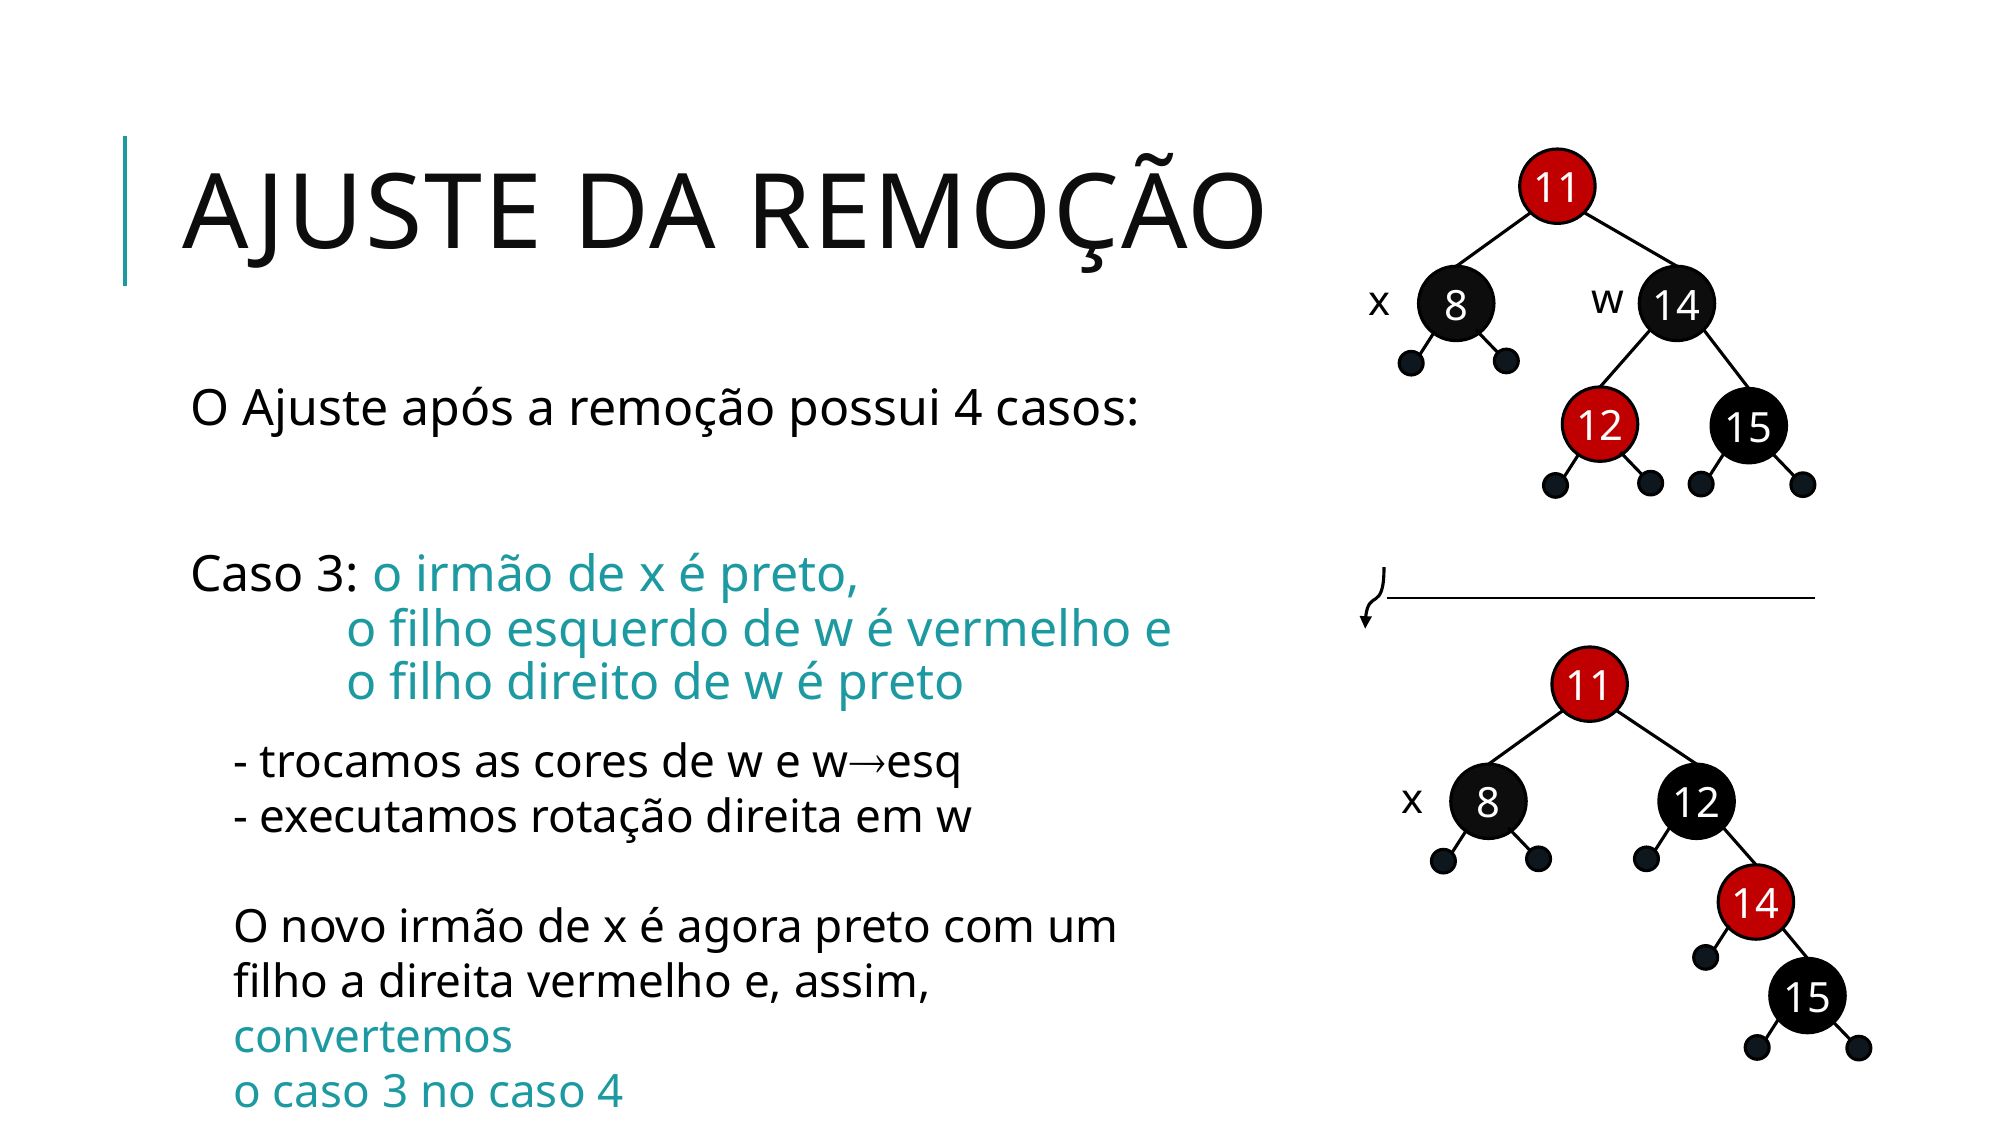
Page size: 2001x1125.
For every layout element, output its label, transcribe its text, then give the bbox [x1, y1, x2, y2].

text_box x [1386, 764, 1438, 829]
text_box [1364, 566, 1385, 629]
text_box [1828, 1016, 1872, 1061]
text_box 8 [1449, 763, 1528, 840]
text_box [1693, 925, 1730, 970]
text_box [1508, 827, 1551, 871]
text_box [1398, 331, 1436, 376]
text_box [1599, 329, 1651, 388]
text_box x [1354, 266, 1406, 331]
text_box 11 [1550, 645, 1629, 723]
text_box 12 [1657, 763, 1736, 840]
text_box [1723, 827, 1757, 866]
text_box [1456, 212, 1531, 267]
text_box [1616, 710, 1697, 765]
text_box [1782, 928, 1808, 959]
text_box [1744, 1015, 1782, 1060]
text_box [1703, 329, 1750, 389]
text_box 8 [1417, 265, 1496, 342]
text_box 15 [1709, 387, 1788, 465]
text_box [1772, 453, 1816, 497]
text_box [1634, 826, 1671, 871]
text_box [1431, 828, 1468, 874]
list O Ajuste após a remoção possui 4 casos: Caso 3: o irmão de x é preto, o filho esquerdo de w é vermelho e o filho direito de w é preto [168, 375, 1763, 1035]
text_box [1688, 451, 1726, 497]
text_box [1583, 212, 1678, 267]
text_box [1475, 329, 1519, 374]
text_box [1488, 710, 1564, 765]
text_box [1543, 453, 1580, 498]
text_box - trocamos as cores de w e wesq - executamos rotação direita em w O novo irmão de x é agora preto com um filho a direita vermelho e, assim, convertemos o caso 3 no caso 4 [218, 724, 1219, 1125]
text_box 14 [1716, 864, 1795, 941]
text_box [1620, 451, 1663, 496]
text_box w [1576, 264, 1639, 330]
text_box 12 [1561, 386, 1640, 463]
text_box 15 [1768, 957, 1847, 1035]
title Ajuste da REMOÇÃO [168, 96, 1763, 342]
text_box 11 [1518, 147, 1597, 225]
text_box 14 [1639, 265, 1717, 342]
